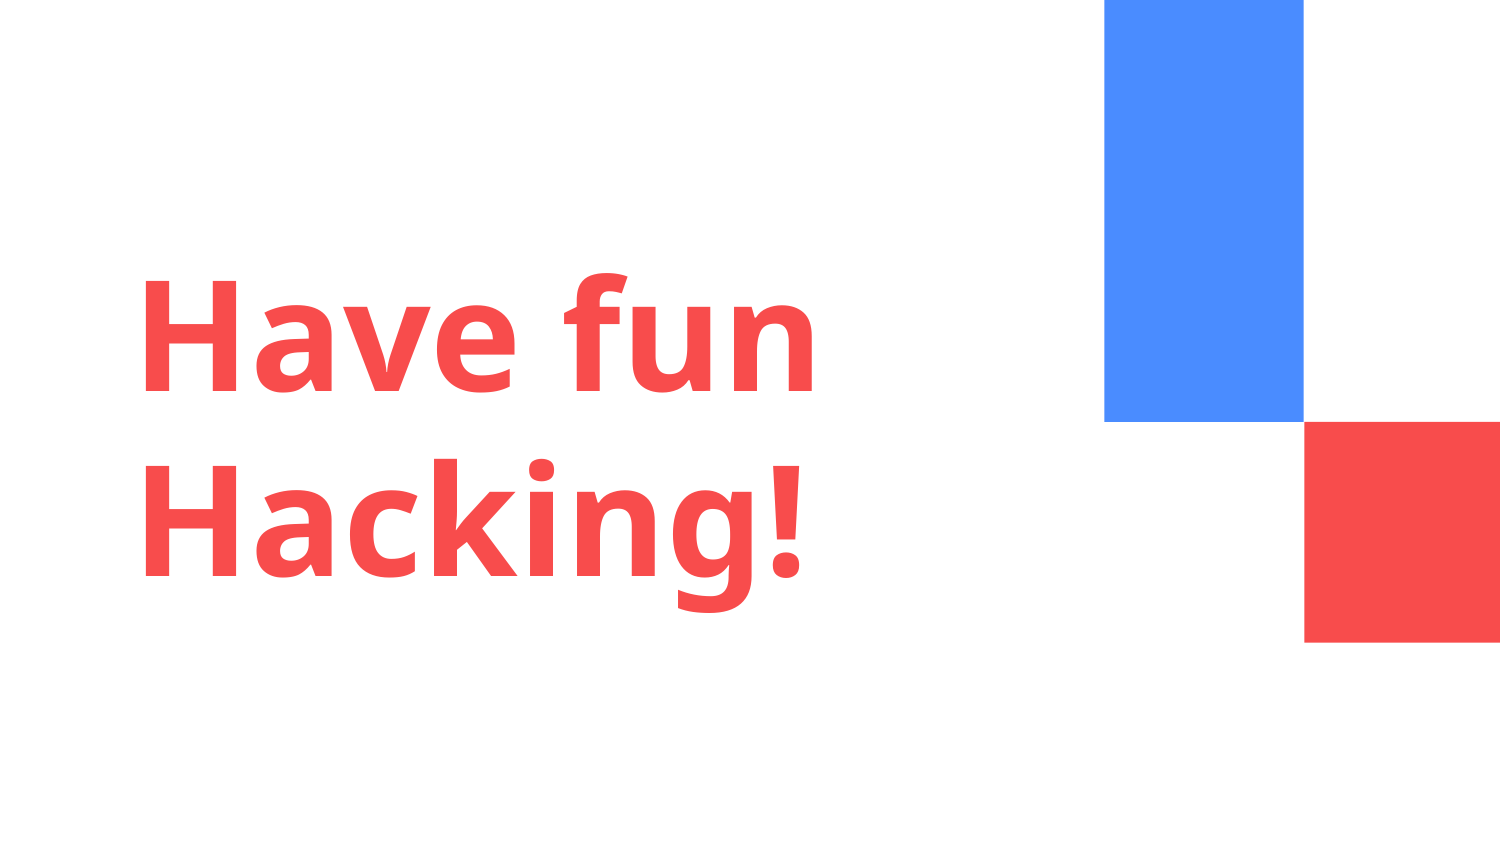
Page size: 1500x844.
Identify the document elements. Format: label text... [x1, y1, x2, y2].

title Have fun Hacking! [116, 191, 1025, 652]
